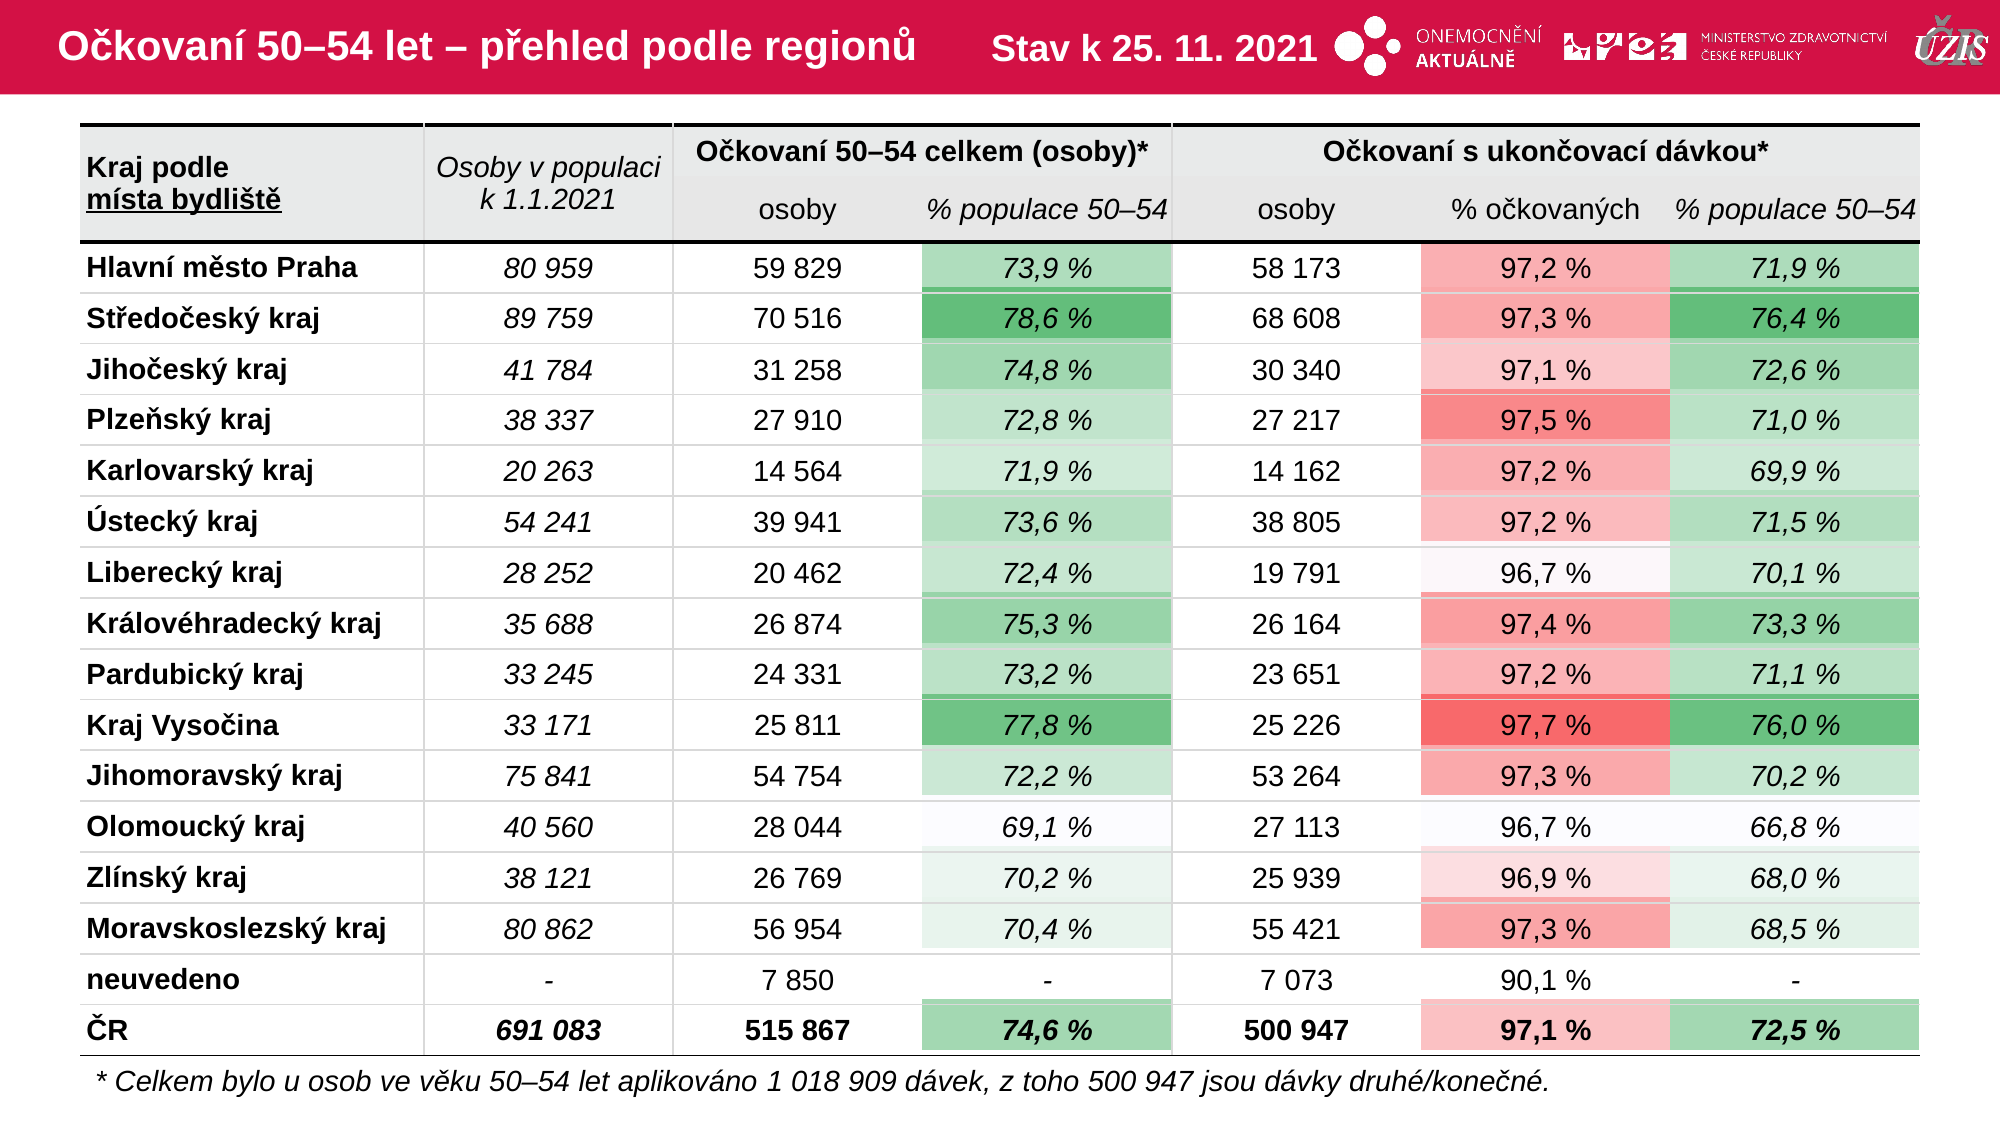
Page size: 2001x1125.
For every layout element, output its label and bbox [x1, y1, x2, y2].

table_cell [80, 955, 423, 1004]
table_cell [674, 802, 1171, 851]
table_cell [1173, 650, 1920, 699]
table_header [425, 127, 672, 240]
table_cell [80, 650, 423, 699]
table_cell [674, 294, 1171, 343]
table_cell [1173, 955, 1920, 1004]
table_cell [425, 446, 672, 495]
table_cell [80, 548, 423, 597]
table_cell [425, 751, 672, 800]
table_cell [674, 853, 1171, 902]
table_cell [674, 650, 1171, 699]
table_cell [1173, 1005, 1920, 1055]
table_cell [80, 904, 423, 953]
table_cell [1173, 244, 1920, 292]
picture [1421, 16, 1542, 76]
table_cell [425, 548, 672, 597]
table_cell [1173, 497, 1920, 546]
table_cell [425, 395, 672, 444]
table_cell [425, 955, 672, 1004]
table_cell [425, 1005, 672, 1055]
table_cell [425, 344, 672, 394]
table_cell [674, 700, 1171, 749]
table_cell [1173, 446, 1920, 495]
table_cell [80, 244, 423, 292]
picture [1915, 15, 1989, 66]
table_cell [674, 497, 1171, 546]
table_cell [1173, 700, 1920, 749]
table_cell [80, 1005, 423, 1055]
picture [1563, 31, 1888, 60]
table_cell [425, 599, 672, 648]
table_cell [674, 904, 1171, 953]
table_cell [1173, 294, 1920, 343]
table_cell [80, 751, 423, 800]
table_cell [1173, 802, 1920, 851]
table_cell [80, 599, 423, 648]
table_cell [425, 650, 672, 699]
table_cell [1173, 176, 1920, 240]
table_cell [674, 344, 1171, 394]
title [42, 0, 1262, 95]
table_cell [425, 802, 672, 851]
table_cell [1173, 853, 1920, 902]
table_header [674, 127, 1171, 176]
table_cell [80, 700, 423, 749]
table_cell [674, 599, 1171, 648]
table_cell [674, 176, 1171, 240]
table_cell [1173, 395, 1920, 444]
table_cell [80, 497, 423, 546]
table_cell [674, 446, 1171, 495]
table_cell [1173, 344, 1920, 394]
text_box [80, 1055, 1871, 1105]
table_cell [674, 548, 1171, 597]
table_cell [1173, 548, 1920, 597]
table_cell [425, 497, 672, 546]
table_cell [674, 751, 1171, 800]
table_cell [1173, 599, 1920, 648]
table_cell [80, 446, 423, 495]
table_cell [674, 244, 1171, 292]
table_cell [674, 1005, 1171, 1055]
table_cell [425, 244, 672, 292]
table_cell [80, 344, 423, 394]
table_cell [425, 853, 672, 902]
table_cell [80, 294, 423, 343]
table_header [80, 127, 423, 240]
table_cell [80, 802, 423, 851]
table_cell [425, 700, 672, 749]
table_cell [674, 395, 1171, 444]
table_cell [425, 904, 672, 953]
table_header [1173, 127, 1920, 176]
table_cell [80, 395, 423, 444]
table_cell [80, 853, 423, 902]
table_cell [425, 294, 672, 343]
table_cell [1173, 751, 1920, 800]
text_box [976, 16, 1421, 77]
table_cell [674, 955, 1171, 1004]
table_cell [1173, 904, 1920, 953]
